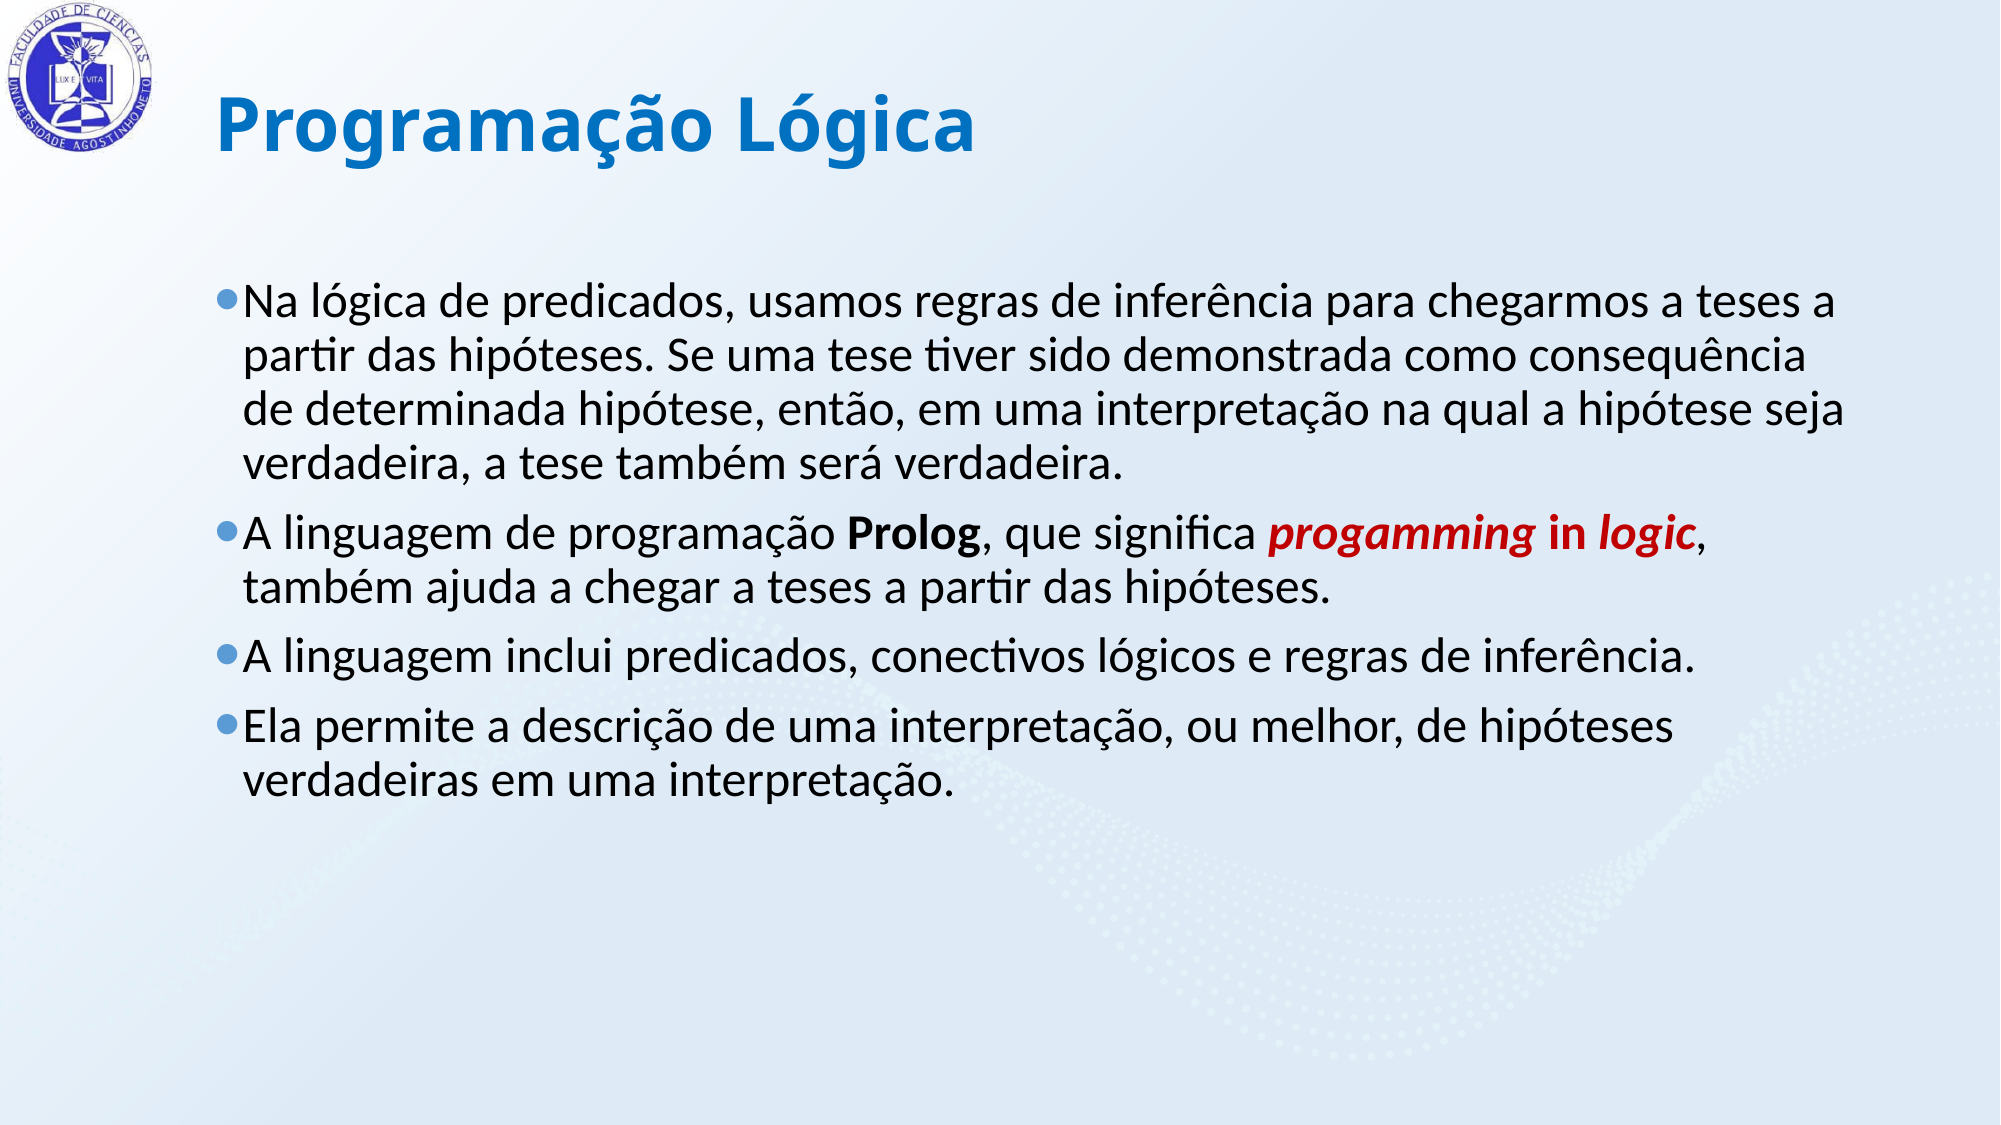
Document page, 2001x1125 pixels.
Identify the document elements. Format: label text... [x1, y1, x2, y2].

list Na lógica de predicados, usamos regras de inferência para chegarmos a teses a partir das hipóteses. Se uma tese tiver sido demonstrada como consequência de determinada hipótese, então, em uma interpretação na qual a hipótese seja verdadeira, a tese também será verdadeira. A linguagem de programação Prolog, que significa progamming in logic, também ajuda a chegar a teses a partir das hipóteses. A linguagem inclui predicados, conectivos lógicos e regras de inferência. Ela permite a descrição de uma interpretação, ou melhor, de hipóteses verdadeiras em uma interpretação. [199, 267, 1863, 1046]
title Programação Lógica [199, 54, 1914, 201]
picture [0, 0, 181, 157]
